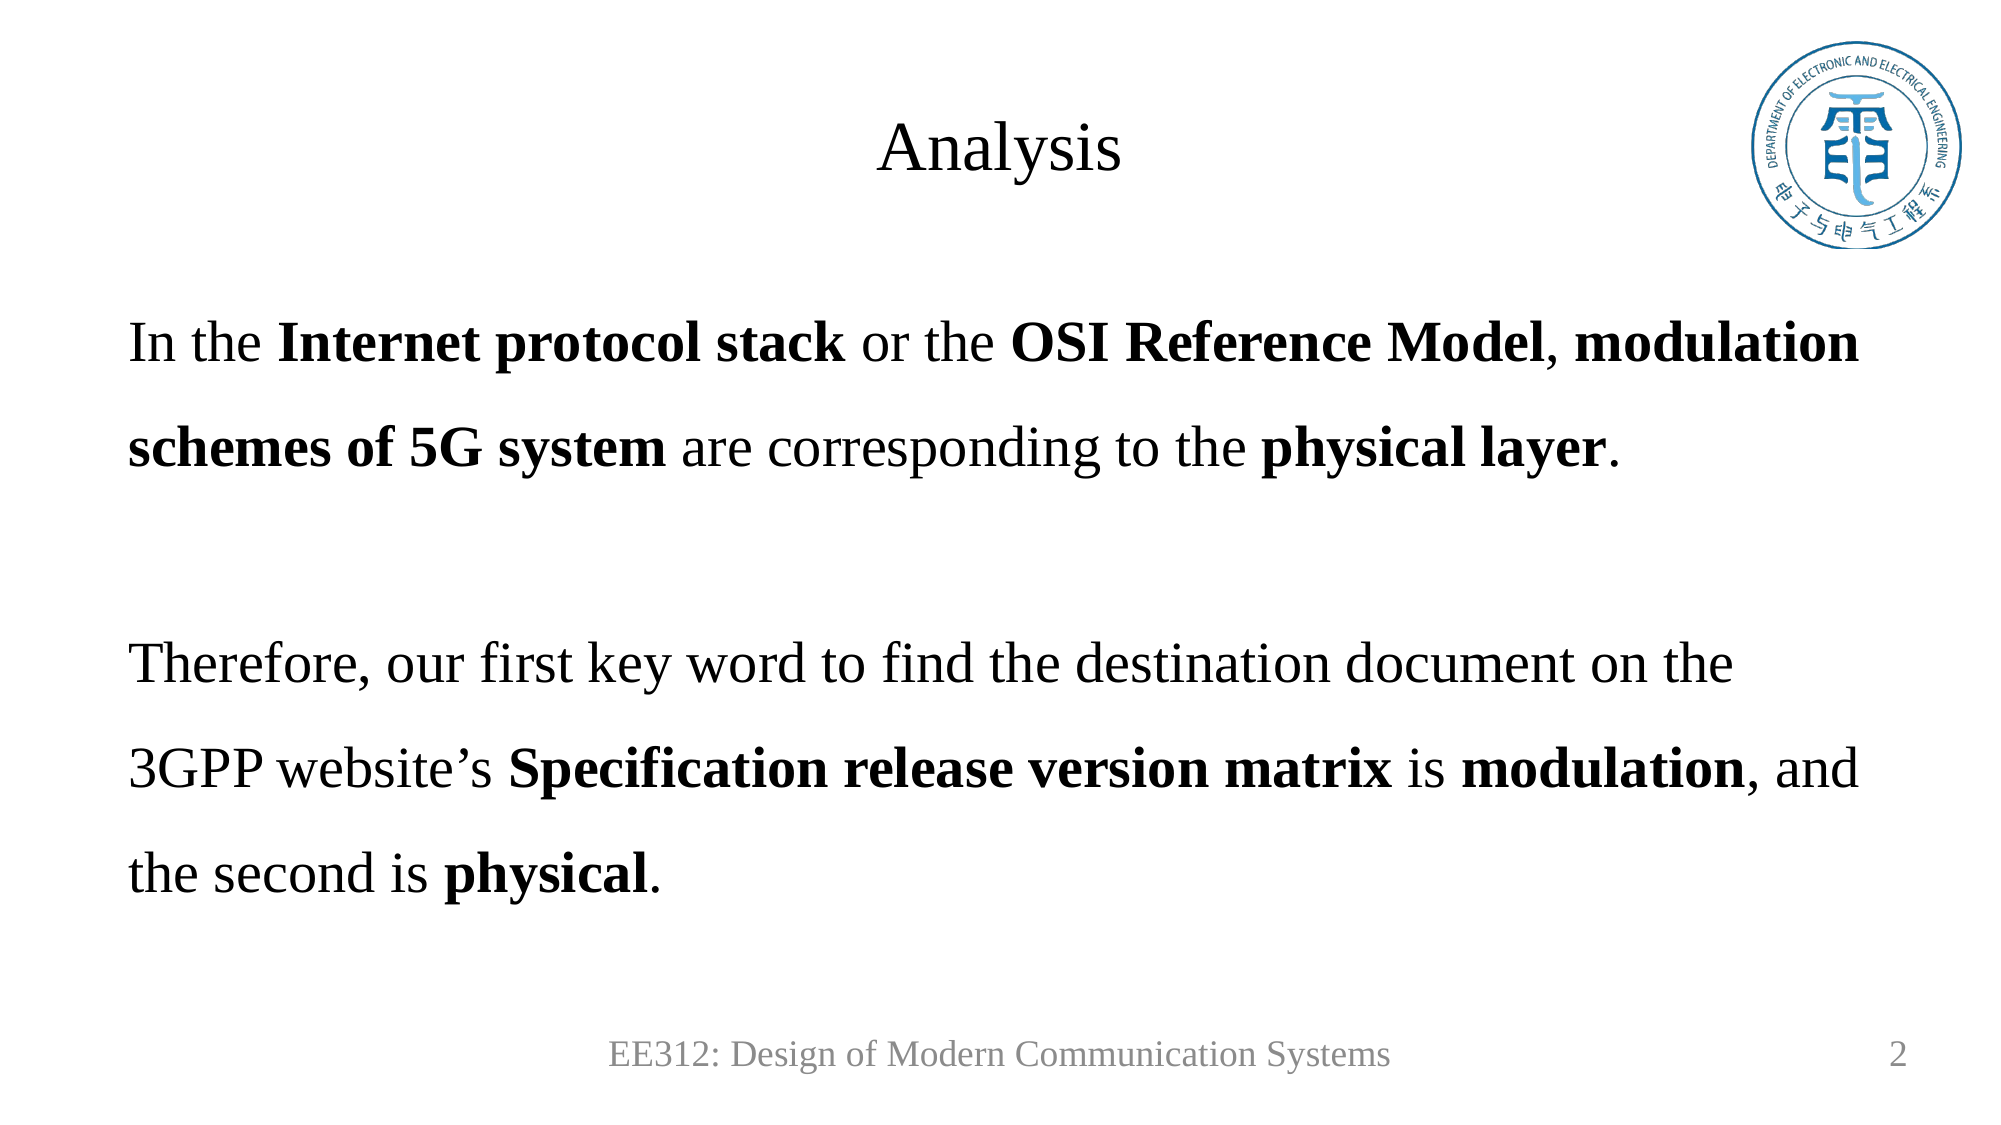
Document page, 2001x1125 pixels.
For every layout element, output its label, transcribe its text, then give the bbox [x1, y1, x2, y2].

footer EE312: Design of Modern Communication Systems [554, 1023, 1446, 1080]
slide_number 2 [1577, 1023, 1923, 1080]
subtitle In the Internet protocol stack or the OSI Reference Model, modulation schemes of 5G system are corresponding to the physical layer. Therefore, our first key word to find the destination document on the 3GPP website’s Specification release version matrix is modulation, and the second is physical. [113, 261, 1887, 931]
picture [1749, 36, 1963, 249]
text_box Analysis [704, 92, 1296, 193]
